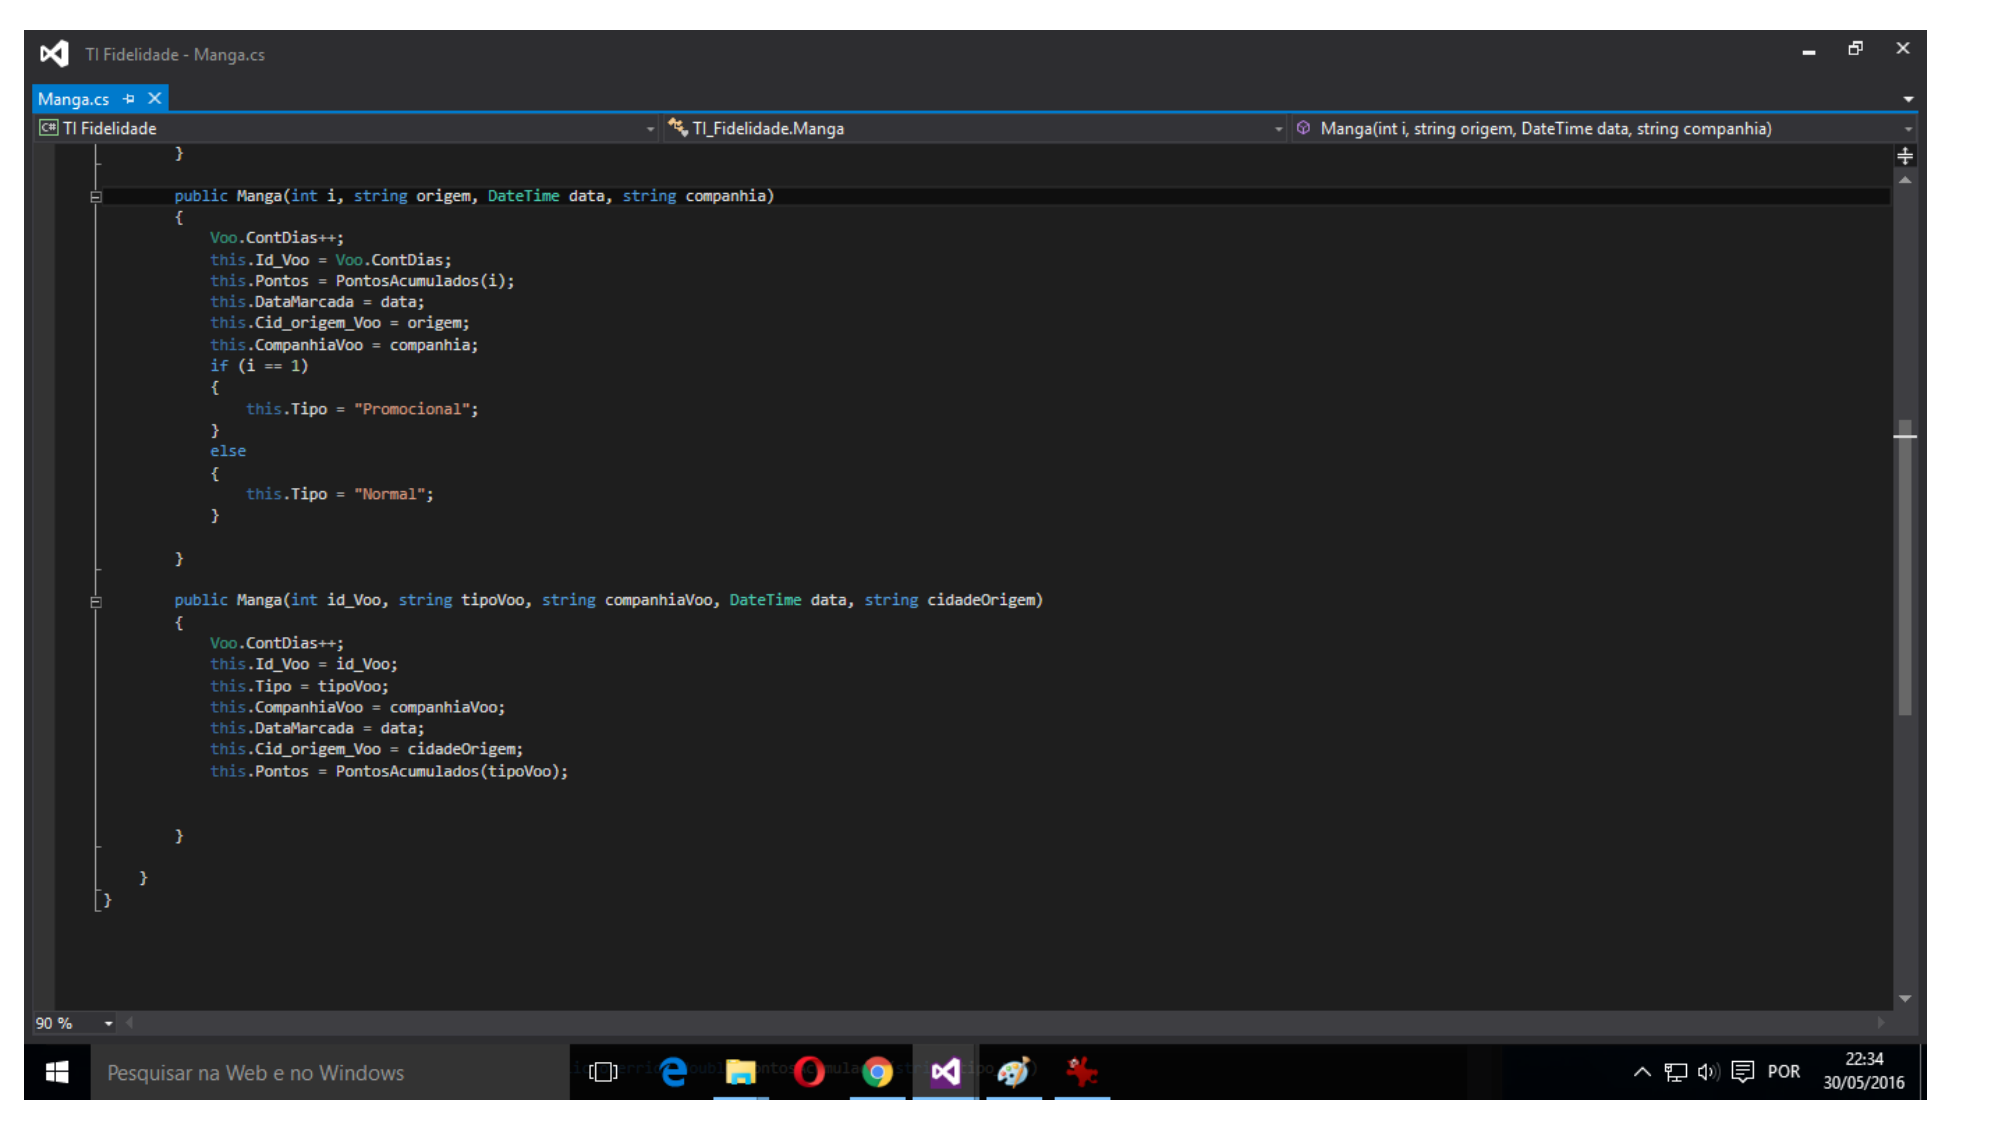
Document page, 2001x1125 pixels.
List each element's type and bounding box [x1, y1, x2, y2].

list [24, 30, 1927, 1100]
